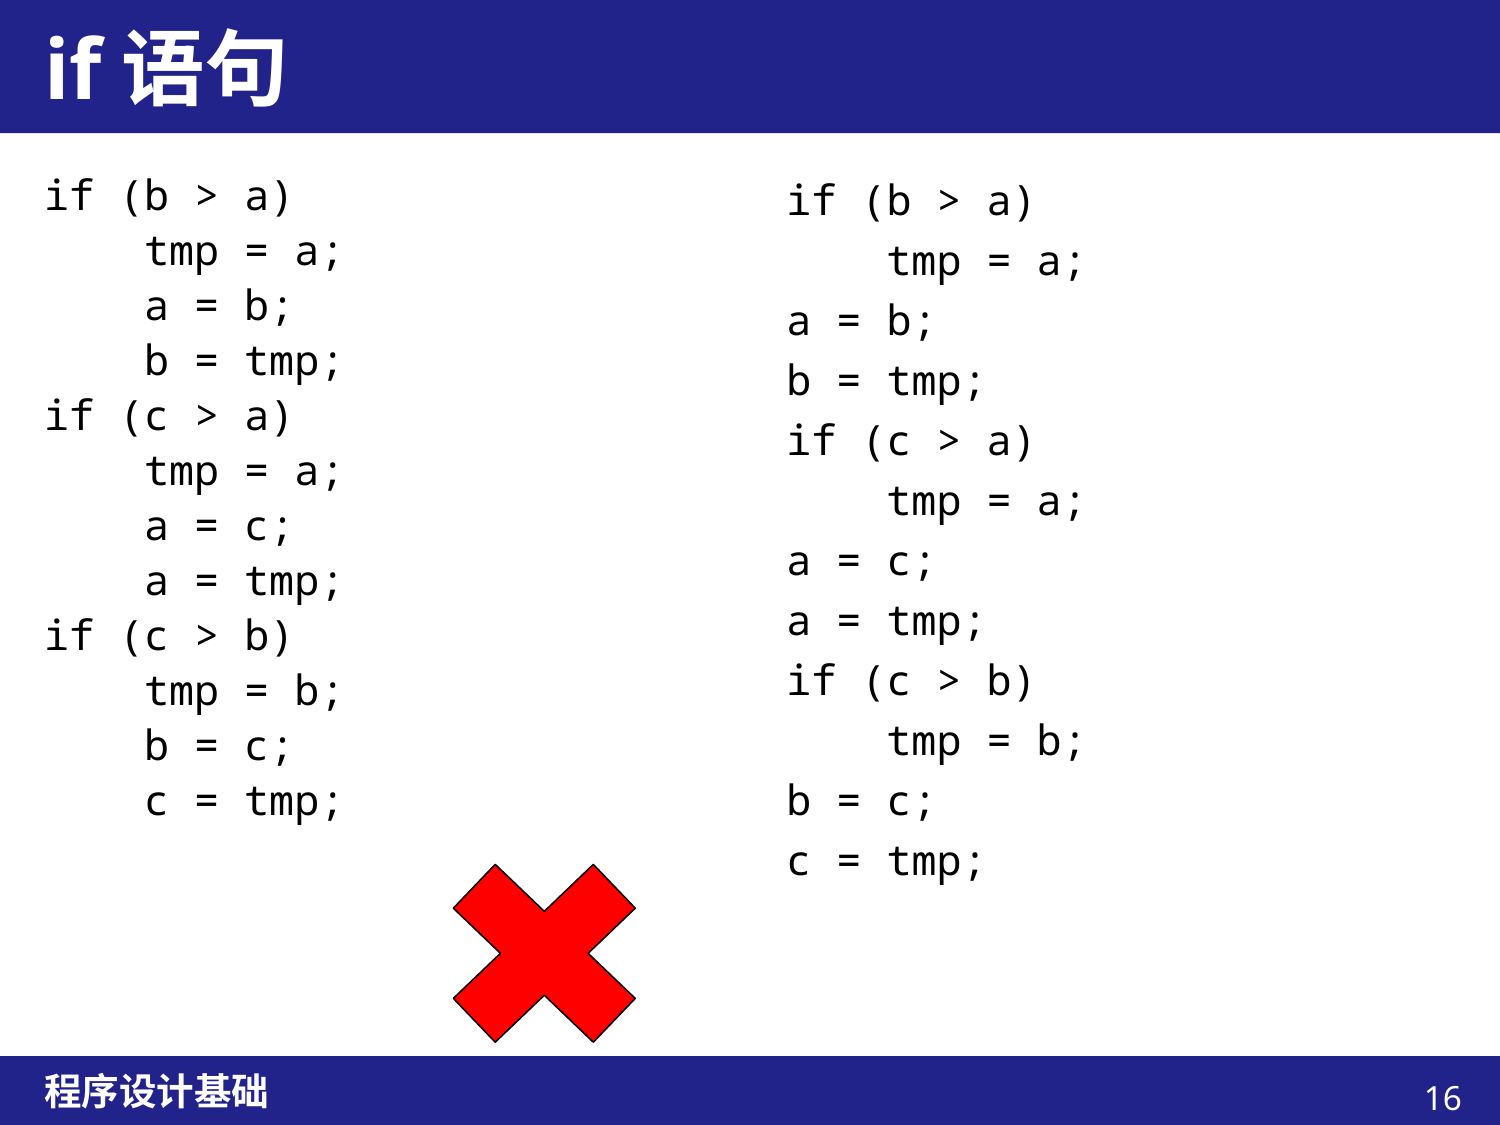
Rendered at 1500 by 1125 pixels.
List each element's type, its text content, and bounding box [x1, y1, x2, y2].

text_box if (b > a) tmp = a; a = b; b = tmp; if (c > a) tmp = a; a = c; a = tmp; if (c > b) tmp = b; b = c; c = tmp; [771, 156, 1469, 1012]
text_box [453, 864, 636, 1043]
title if语句 [29, 0, 1469, 134]
list if (b > a) tmp = a; a = b; b = tmp; if (c > a) tmp = a; a = c; a = tmp; if (c > b) tmp = b; b = c; c = tmp; [29, 156, 1469, 1034]
